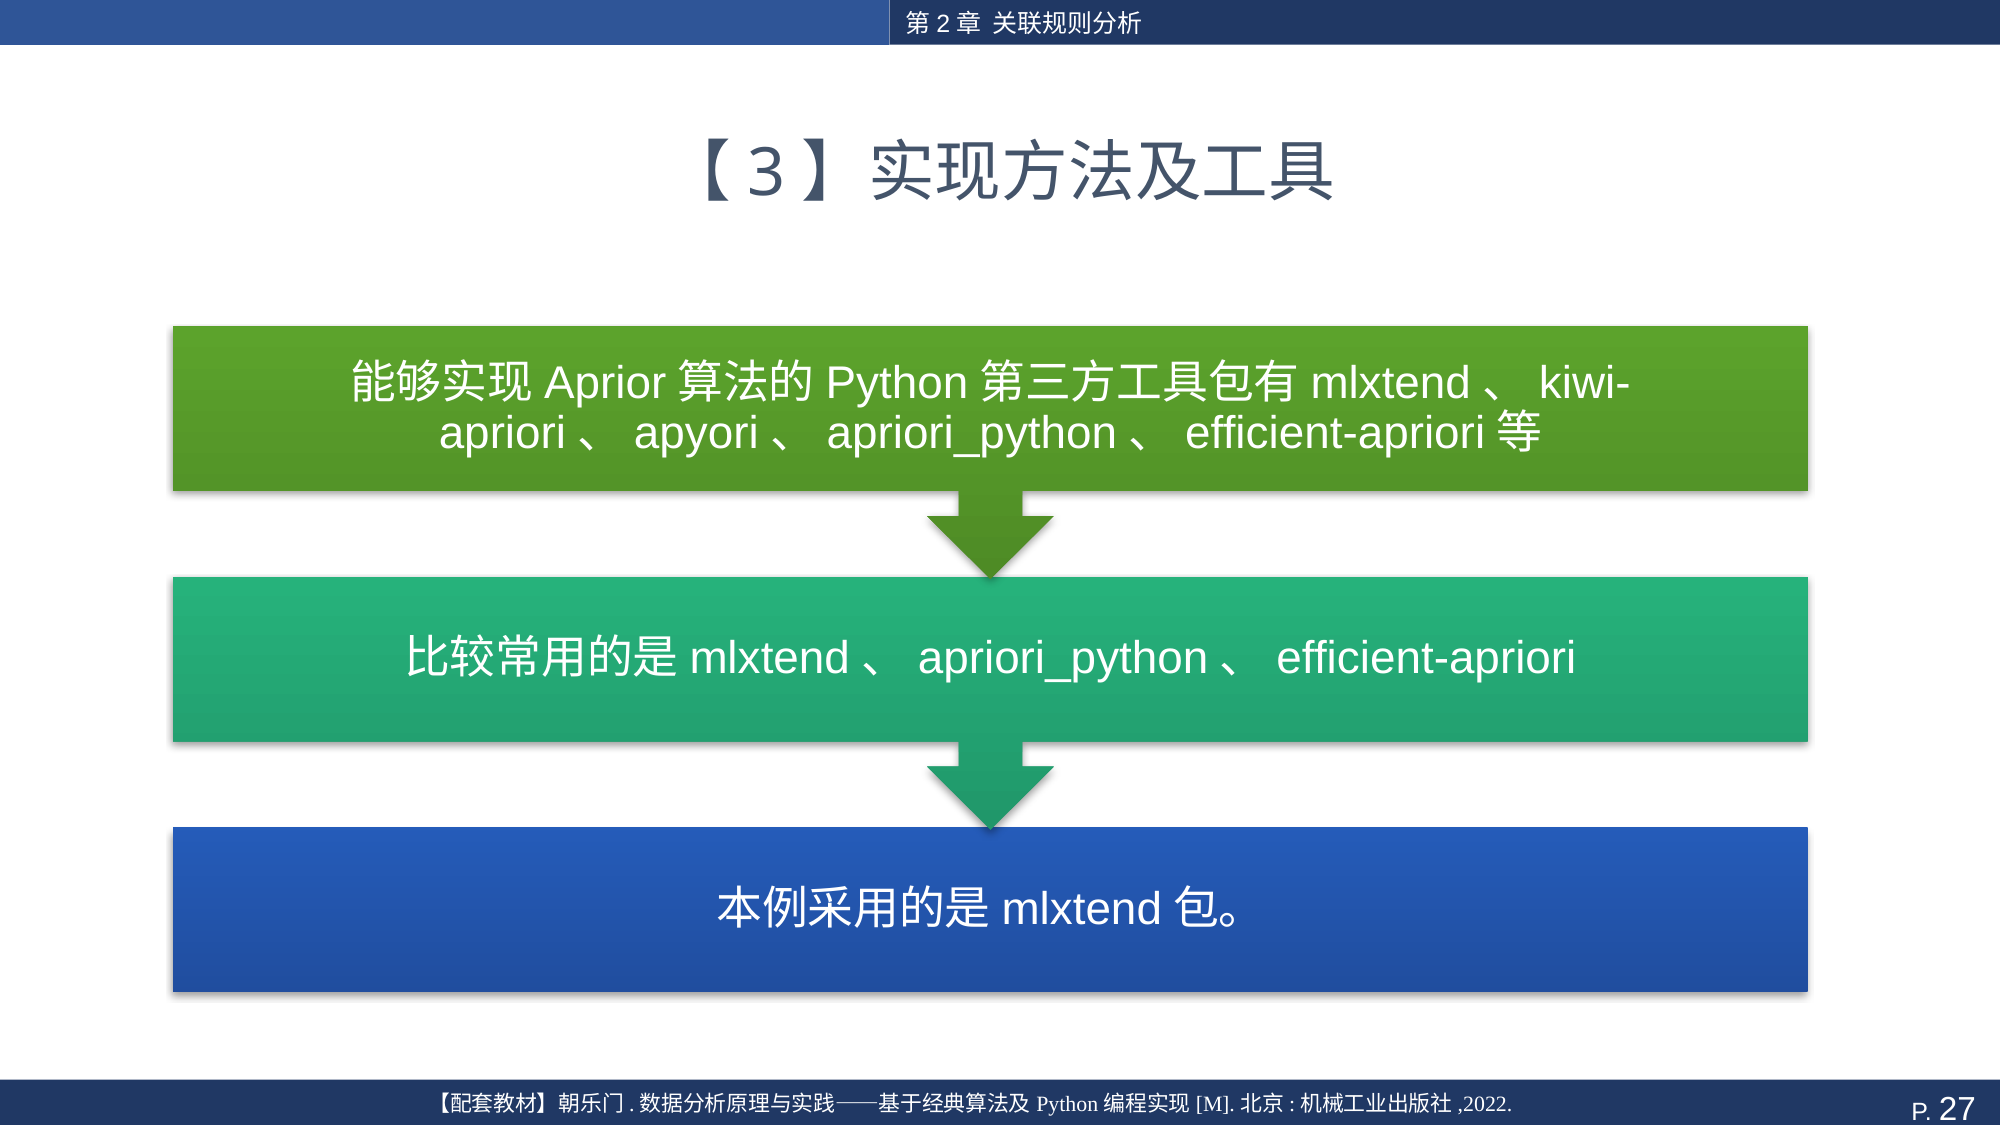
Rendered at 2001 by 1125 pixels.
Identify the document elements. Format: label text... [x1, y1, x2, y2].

list 第2章 关联规则分析 [890, 0, 1828, 43]
title 【3】实现方法及工具 [65, 101, 1935, 237]
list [173, 326, 1808, 992]
